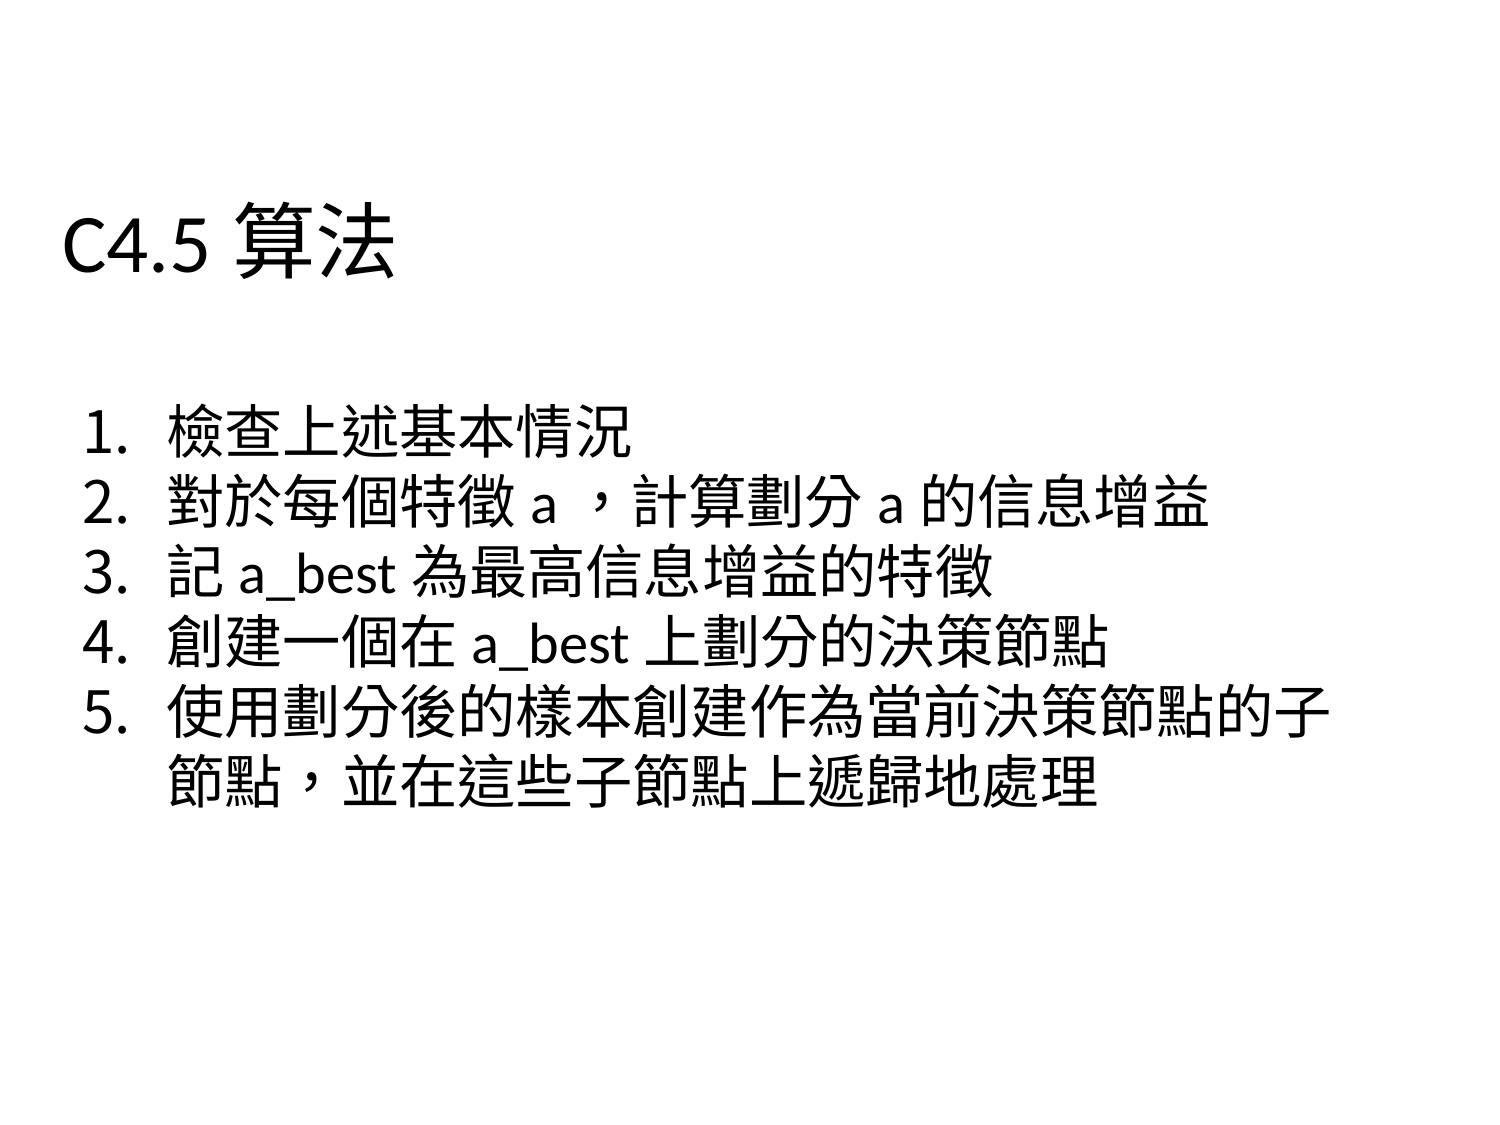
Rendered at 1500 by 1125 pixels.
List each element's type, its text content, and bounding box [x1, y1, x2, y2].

text_box 檢查上述基本情況 對於每個特徵a，計算劃分a的信息增益 記a_best為最高信息增益的特徵 創建一個在a_best上劃分的決策節點 使用劃分後的樣本創建作為當前決策節點的子節點，並在這些子節點上遞歸地處理 [67, 388, 1403, 823]
text_box C4.5算法 [47, 182, 414, 297]
